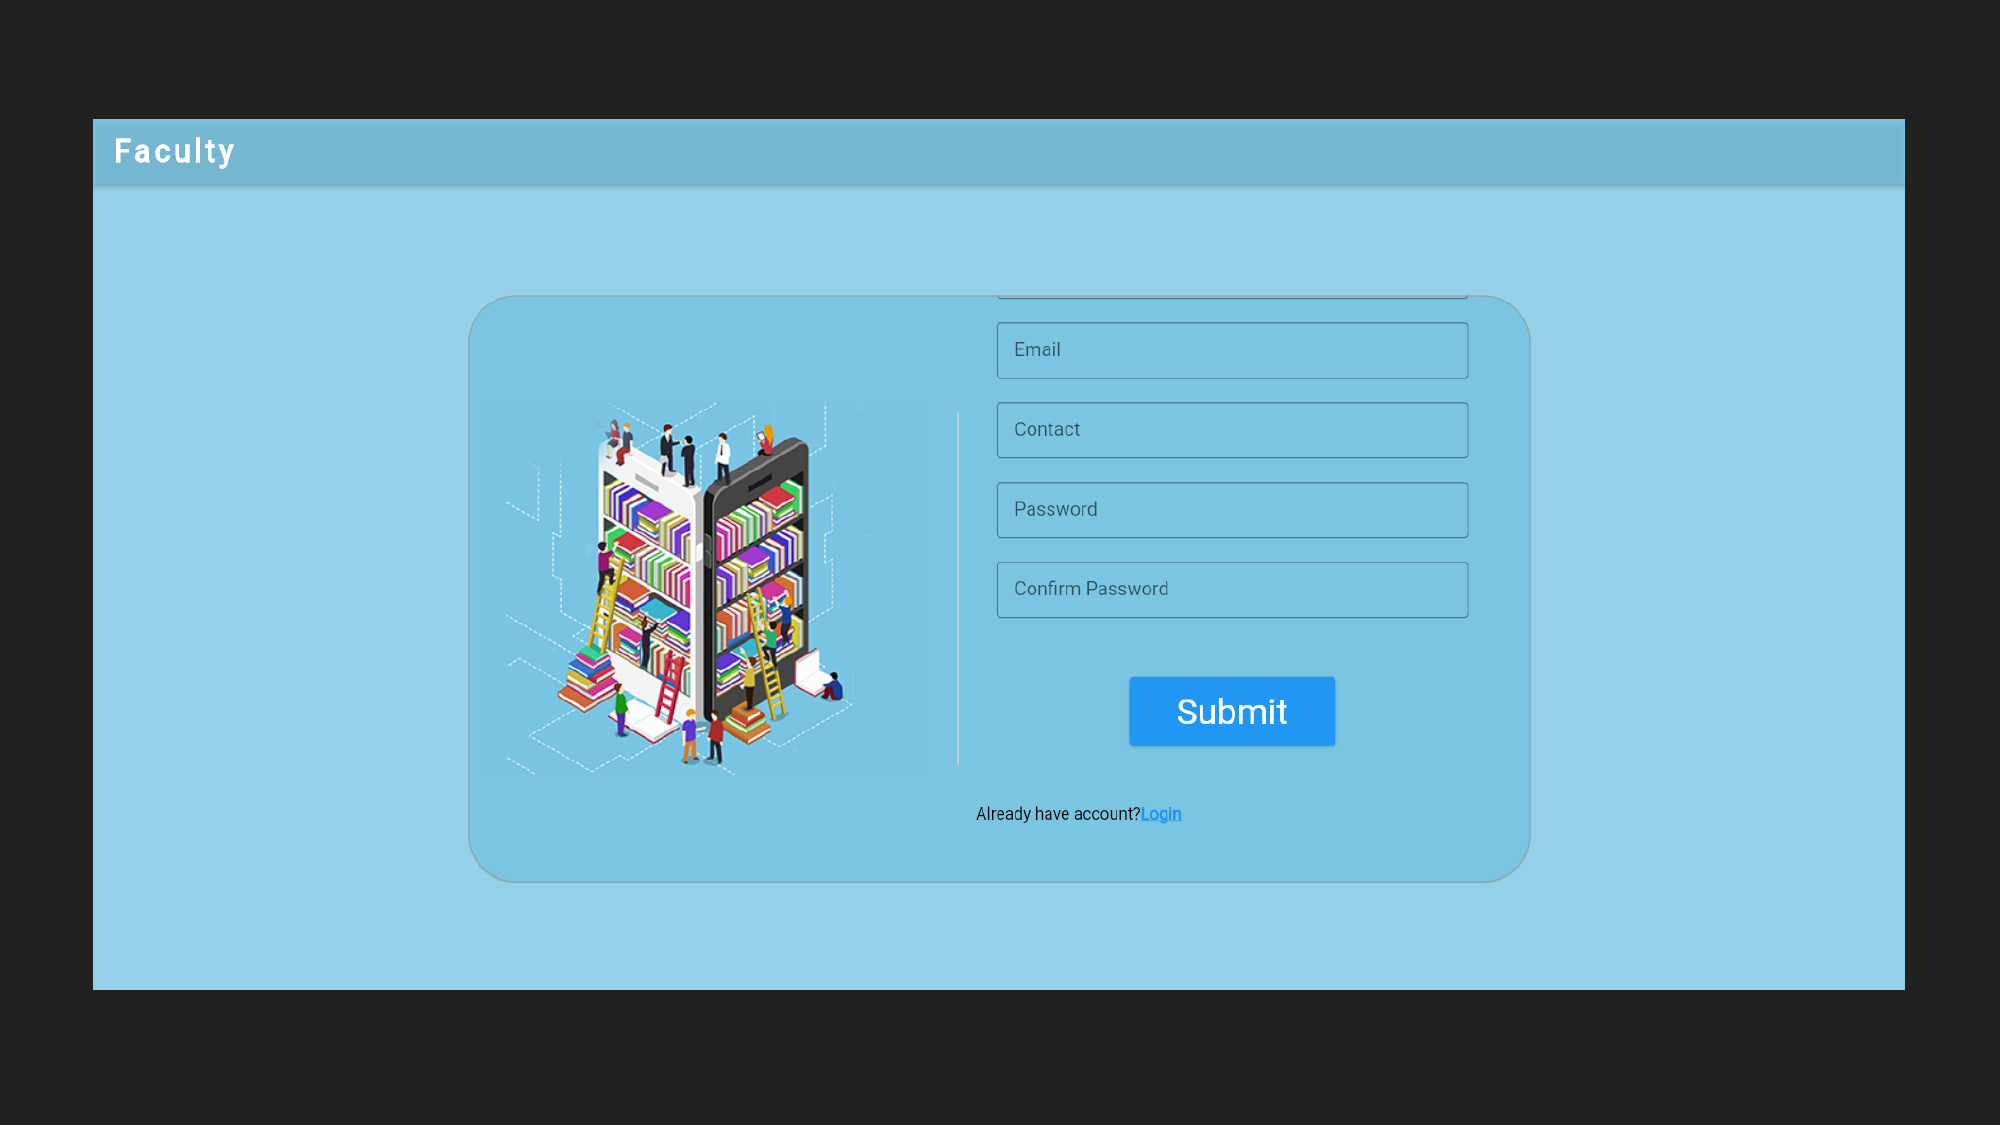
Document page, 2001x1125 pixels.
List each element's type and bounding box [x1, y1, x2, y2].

picture [93, 118, 1905, 991]
